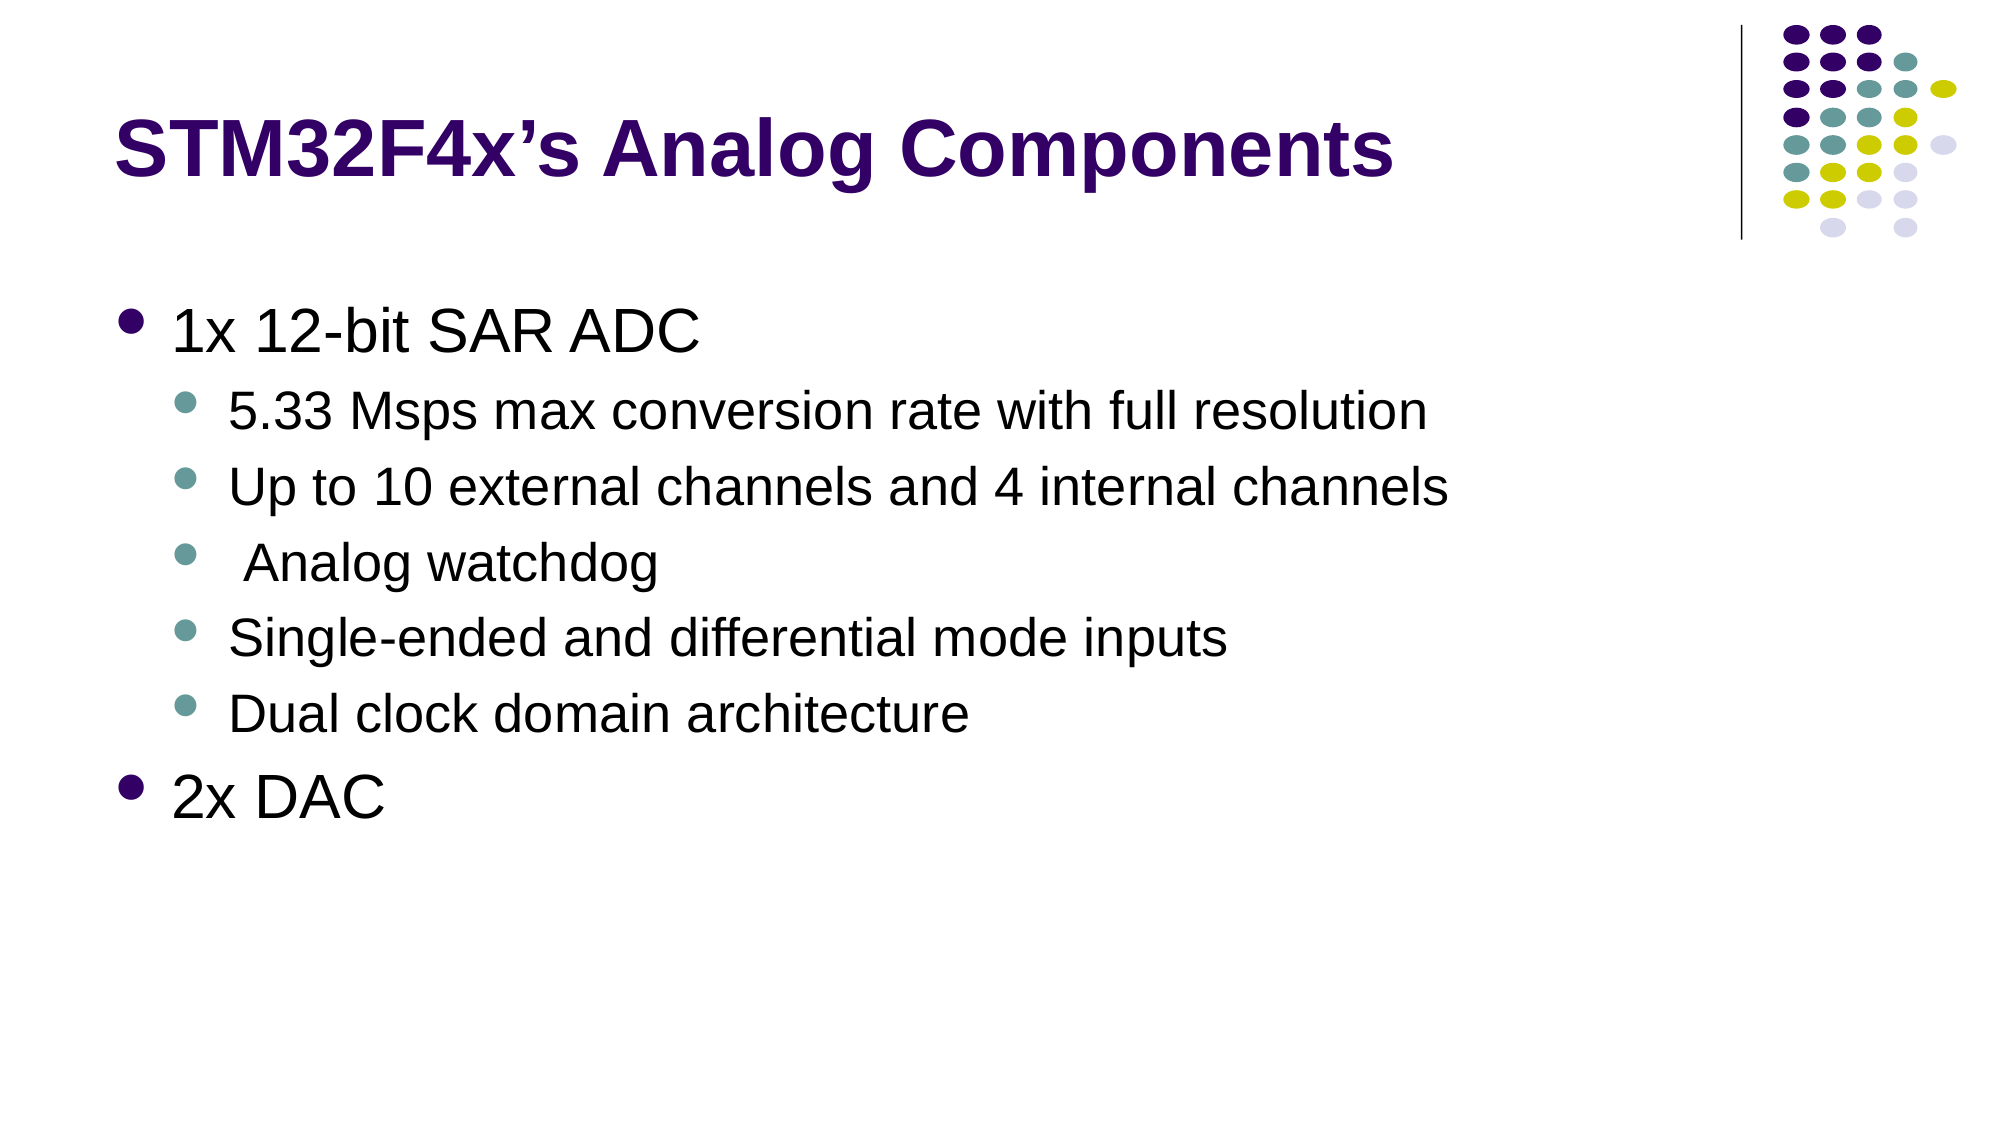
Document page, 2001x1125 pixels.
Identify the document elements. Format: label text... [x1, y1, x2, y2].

list 1x 12-bit SAR ADC 5.33 Msps max conversion rate with full resolution Up to 10 external channels and 4 internal channels Analog watchdog Single-ended and differential mode inputs Dual clock domain architecture 2x DAC [99, 282, 1887, 1048]
title STM32F4x’s Analog Components [99, 42, 1750, 200]
